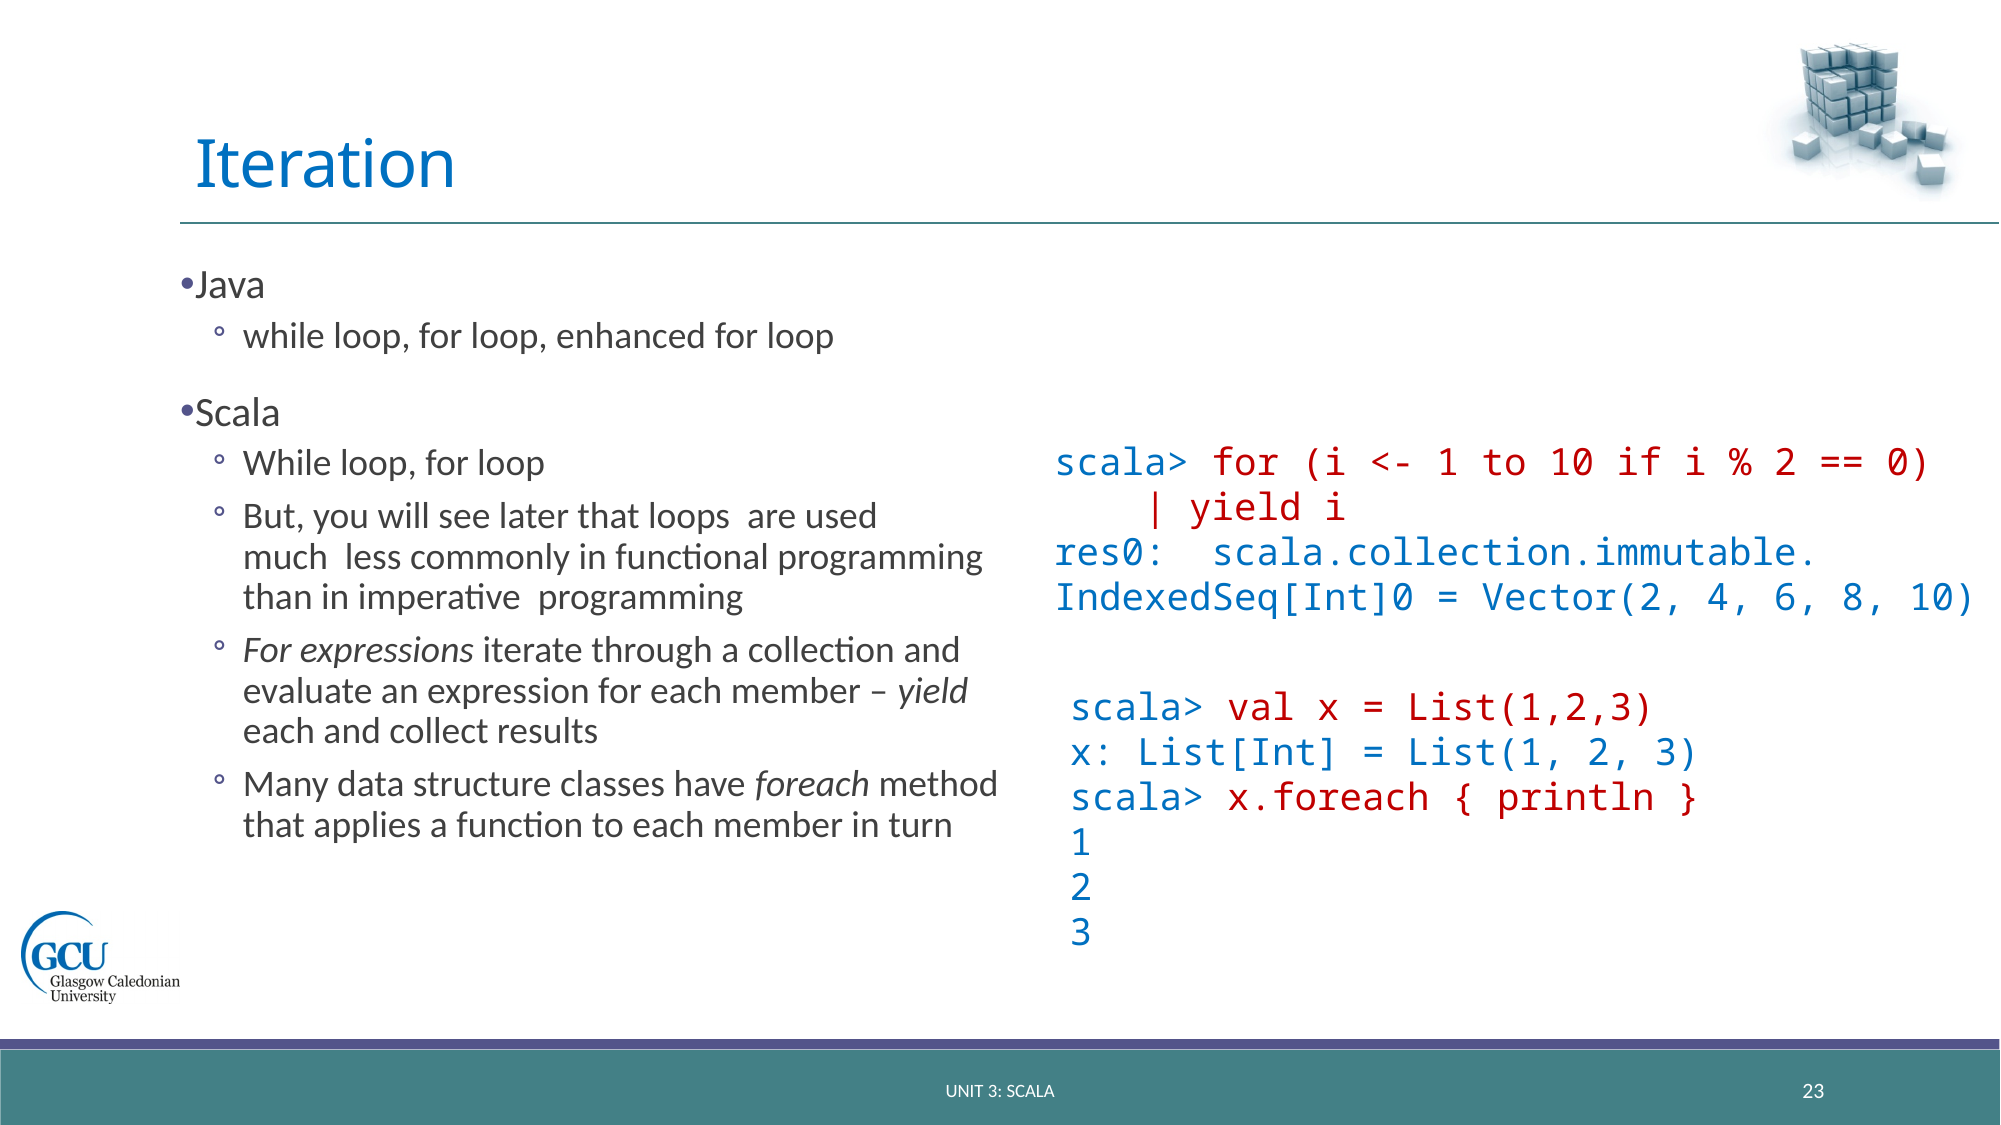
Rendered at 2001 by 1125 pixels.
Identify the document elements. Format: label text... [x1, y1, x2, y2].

footer Unit 3: scala [604, 1059, 1396, 1120]
slide_number 23 [1624, 1059, 1840, 1120]
text_box scala> val x = List(1,2,3) x: List[Int] = List(1, 2, 3) scala> x.foreach { println } 1 2 3 [1054, 675, 1737, 1006]
list Java while loop, for loop, enhanced for loop Scala While loop, for loop But, you will see later that loops are used much less commonly in functional programming than in imperative programming For expressions iterate through a collection and evaluate an expression for each member – yield each and collect results Many data structure classes have foreach method that applies a function to each member in turn [180, 255, 1830, 1004]
text_box scala> for (i <- 1 to 10 if i % 2 == 0) | yield i res0: scala.collection.immutable. IndexedSeq[Int]0 = Vector(2, 4, 6, 8, 10) [976, 430, 1992, 671]
picture [21, 911, 180, 1004]
title Iteration [180, 47, 1830, 209]
picture [1741, 21, 1996, 212]
